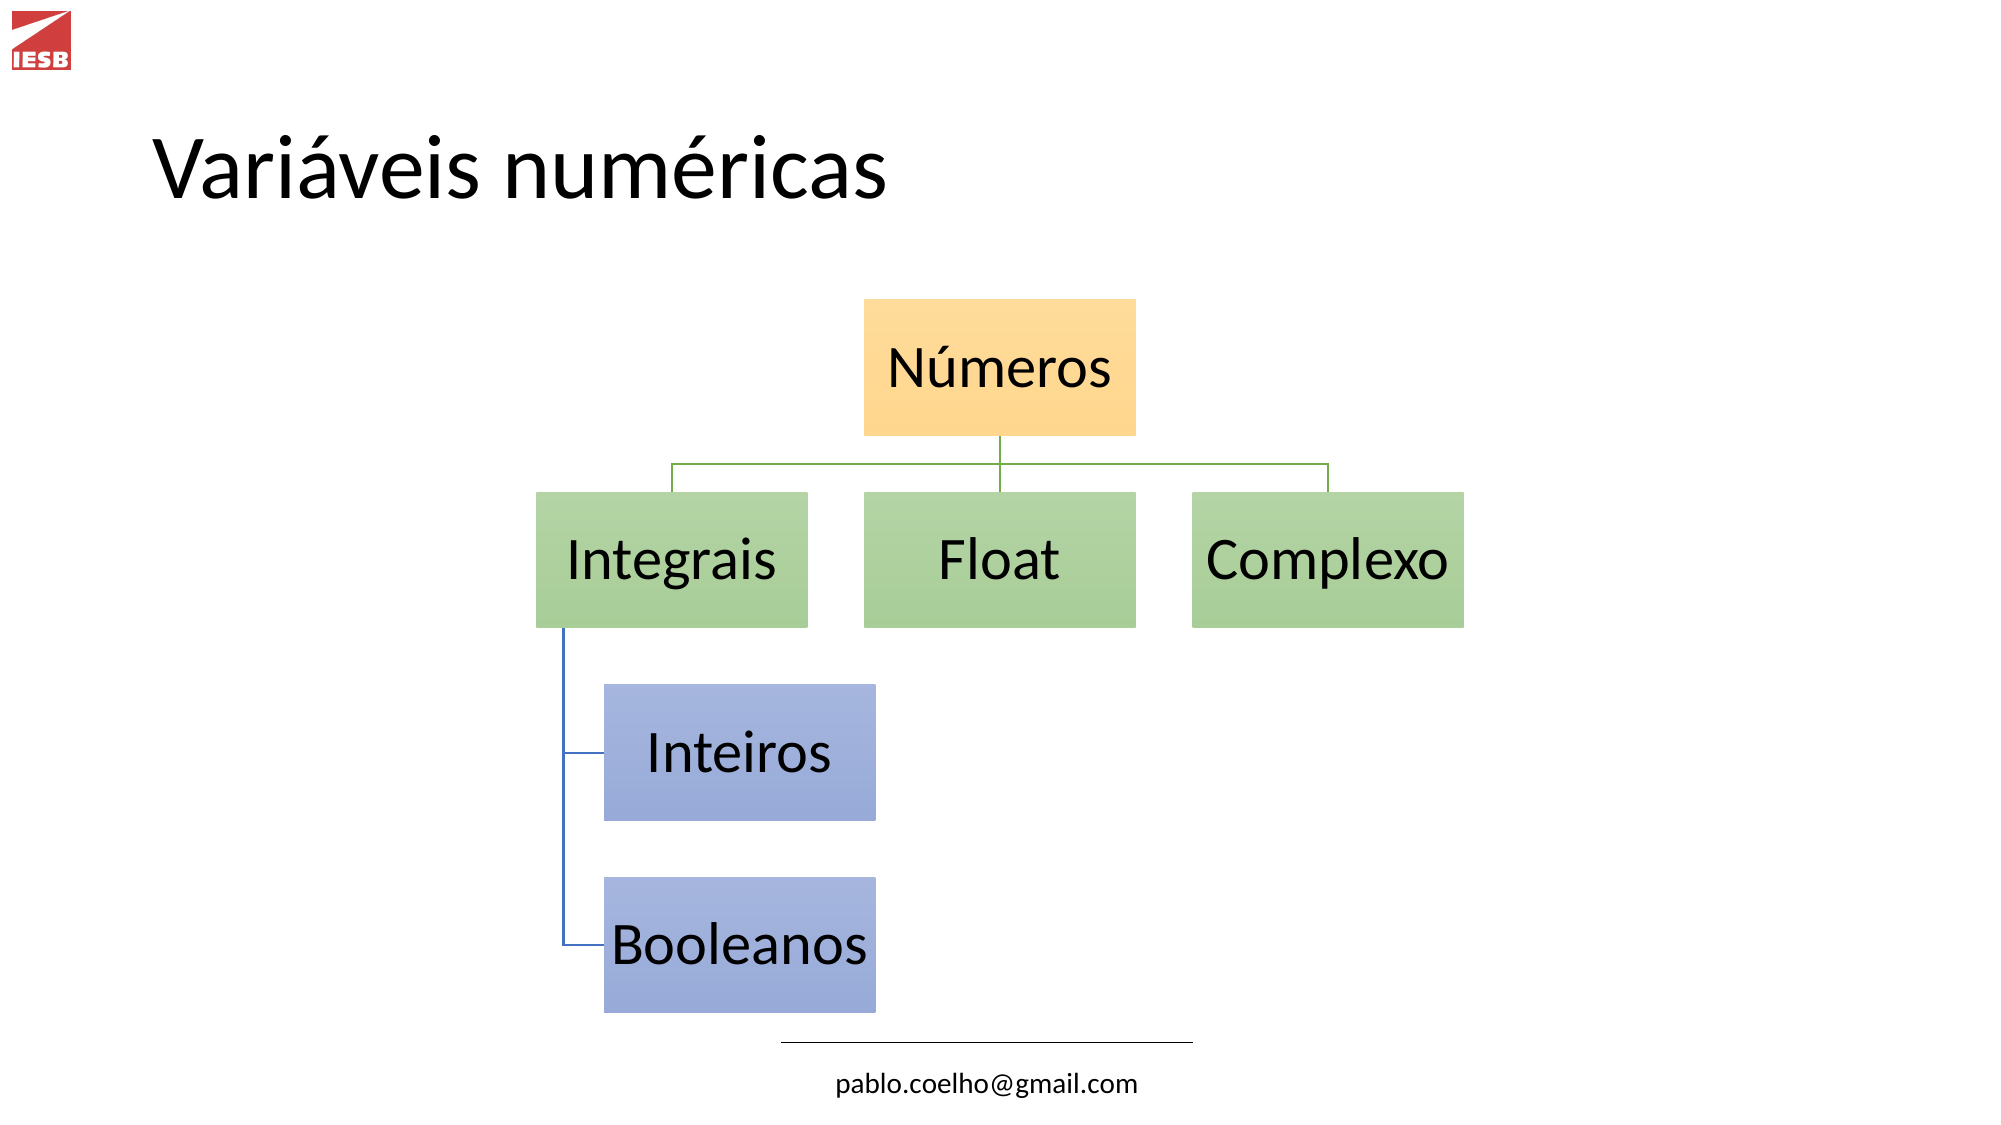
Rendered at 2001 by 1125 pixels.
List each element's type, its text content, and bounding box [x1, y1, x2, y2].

picture [12, 11, 71, 70]
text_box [536, 299, 1464, 1014]
title Variáveis numéricas [137, 59, 1863, 278]
